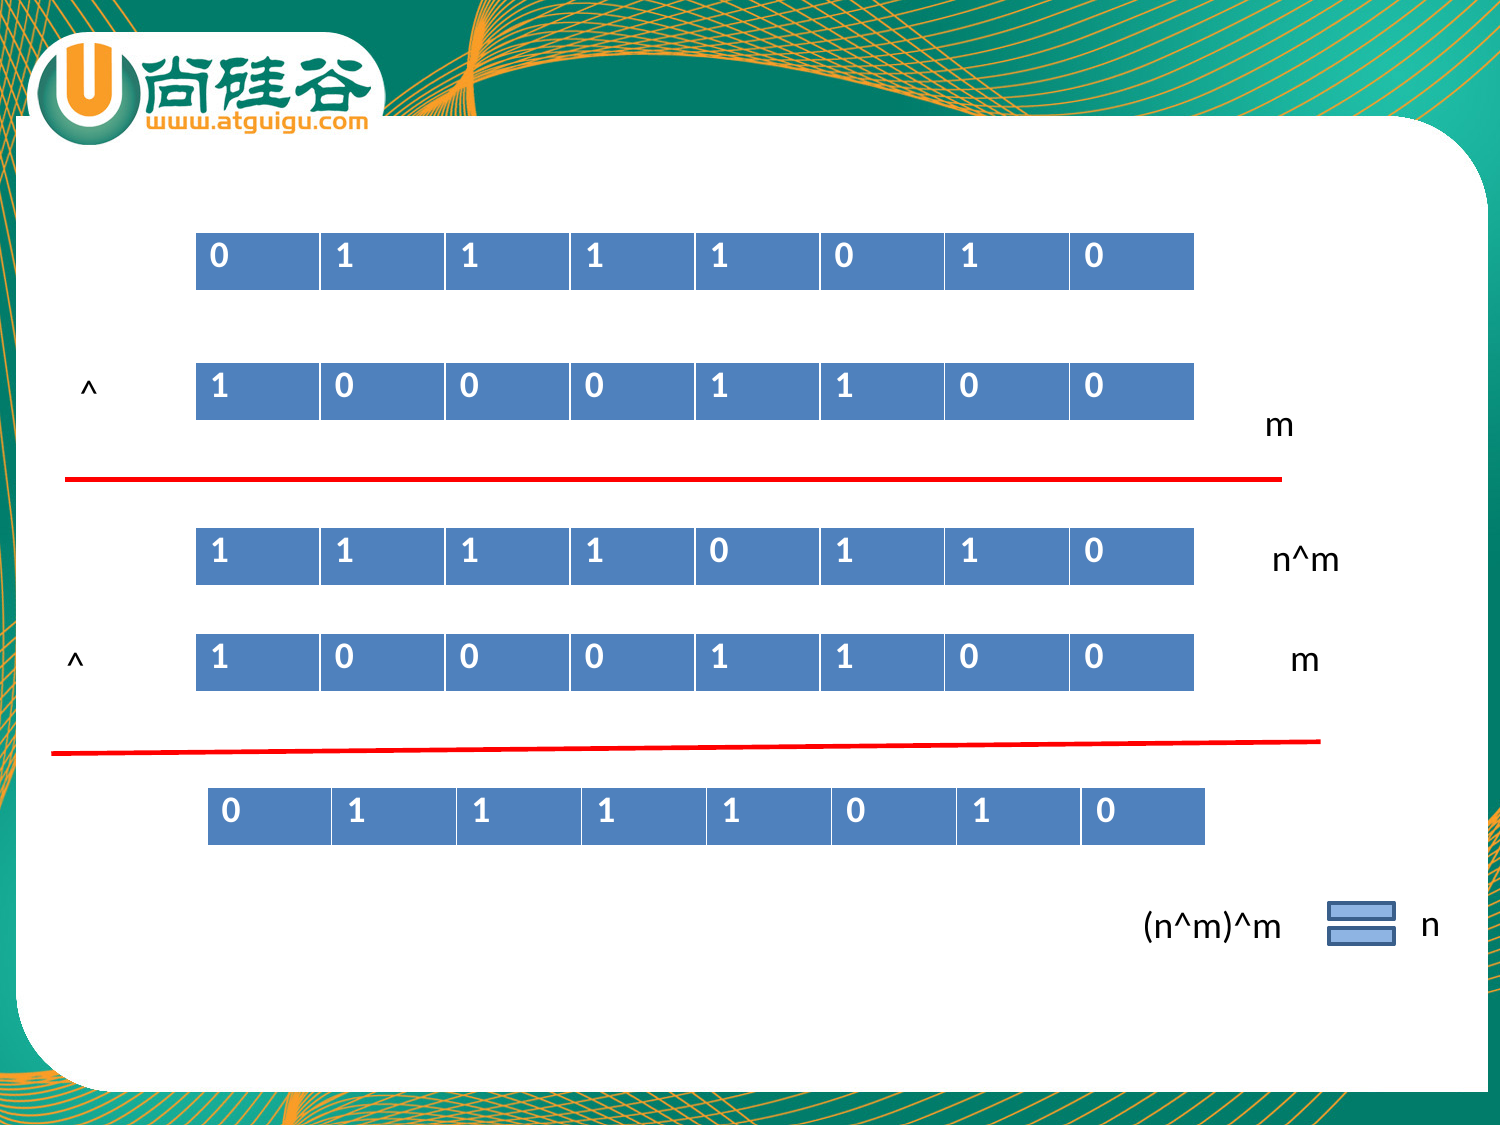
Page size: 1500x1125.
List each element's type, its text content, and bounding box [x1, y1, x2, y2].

table_header 0 [321, 634, 444, 691]
table_header 0 [945, 363, 1069, 420]
table_header 0 [1070, 528, 1194, 585]
table_header 1 [582, 788, 706, 845]
text_box (n^m)^m [1127, 893, 1321, 953]
text_box [1327, 901, 1396, 921]
table_header 0 [832, 788, 956, 845]
text_box m [1275, 627, 1347, 687]
table_header 1 [821, 363, 944, 420]
picture [0, 0, 1500, 1125]
table_header 1 [446, 233, 569, 290]
table_header 1 [696, 233, 819, 290]
table_header 1 [696, 363, 819, 420]
text_box n^m [1257, 527, 1365, 587]
table_header 1 [571, 233, 694, 290]
table_header 1 [332, 788, 456, 845]
table_header 0 [571, 363, 694, 420]
table_header 0 [446, 363, 569, 420]
table_header 0 [945, 634, 1069, 691]
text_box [50, 741, 1321, 754]
text_box ^ [64, 361, 160, 422]
table_header 0 [1082, 788, 1205, 845]
table_header 0 [321, 363, 444, 420]
table_header 0 [1070, 363, 1194, 420]
table_header 1 [957, 788, 1080, 845]
table_header 0 [208, 788, 331, 845]
text_box [1327, 926, 1396, 946]
text_box n [1405, 892, 1477, 952]
table_header 1 [321, 528, 444, 585]
table_header 1 [821, 528, 944, 585]
table_header 0 [446, 634, 569, 691]
table_header 0 [1070, 634, 1194, 691]
table_header 1 [196, 634, 319, 691]
table_header 0 [821, 233, 944, 290]
table_header 1 [321, 233, 444, 290]
table_header 1 [446, 528, 569, 585]
table_header 0 [696, 528, 819, 585]
table_header 1 [945, 528, 1069, 585]
table_header 1 [196, 528, 319, 585]
table_header 1 [196, 363, 319, 420]
text_box m [1249, 391, 1321, 452]
table_header 1 [945, 233, 1069, 290]
text_box ^ [51, 633, 146, 694]
table_header 1 [707, 788, 831, 845]
table_header 1 [571, 528, 694, 585]
table_header 0 [1070, 233, 1194, 290]
table_header 1 [696, 634, 819, 691]
table_header 0 [571, 634, 694, 691]
table_header 0 [196, 233, 319, 290]
table_header 1 [821, 634, 944, 691]
table_header 1 [457, 788, 581, 845]
